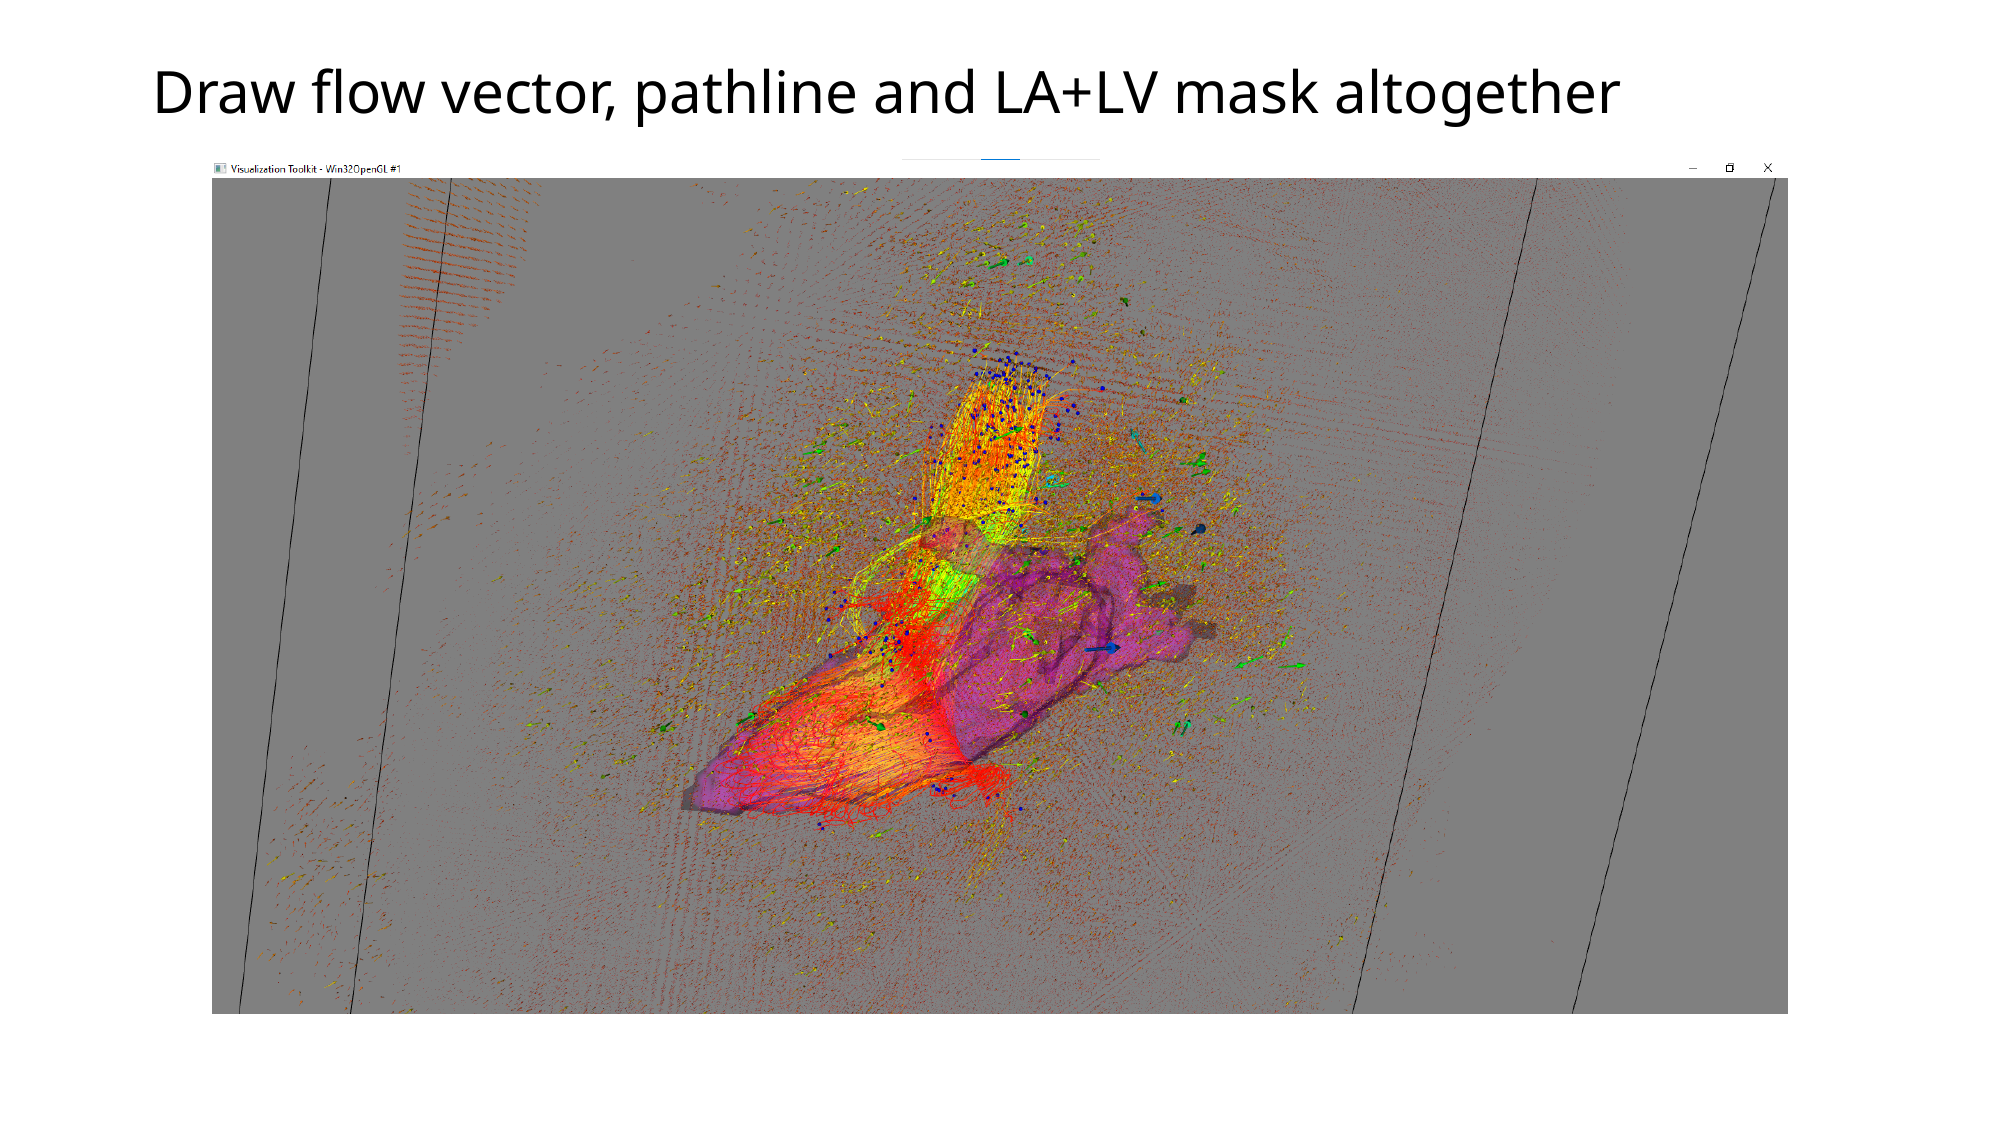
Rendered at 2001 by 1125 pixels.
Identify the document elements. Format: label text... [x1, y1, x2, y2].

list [211, 159, 1788, 1014]
title Draw flow vector, pathline and LA+LV mask altogether [137, 59, 1863, 130]
